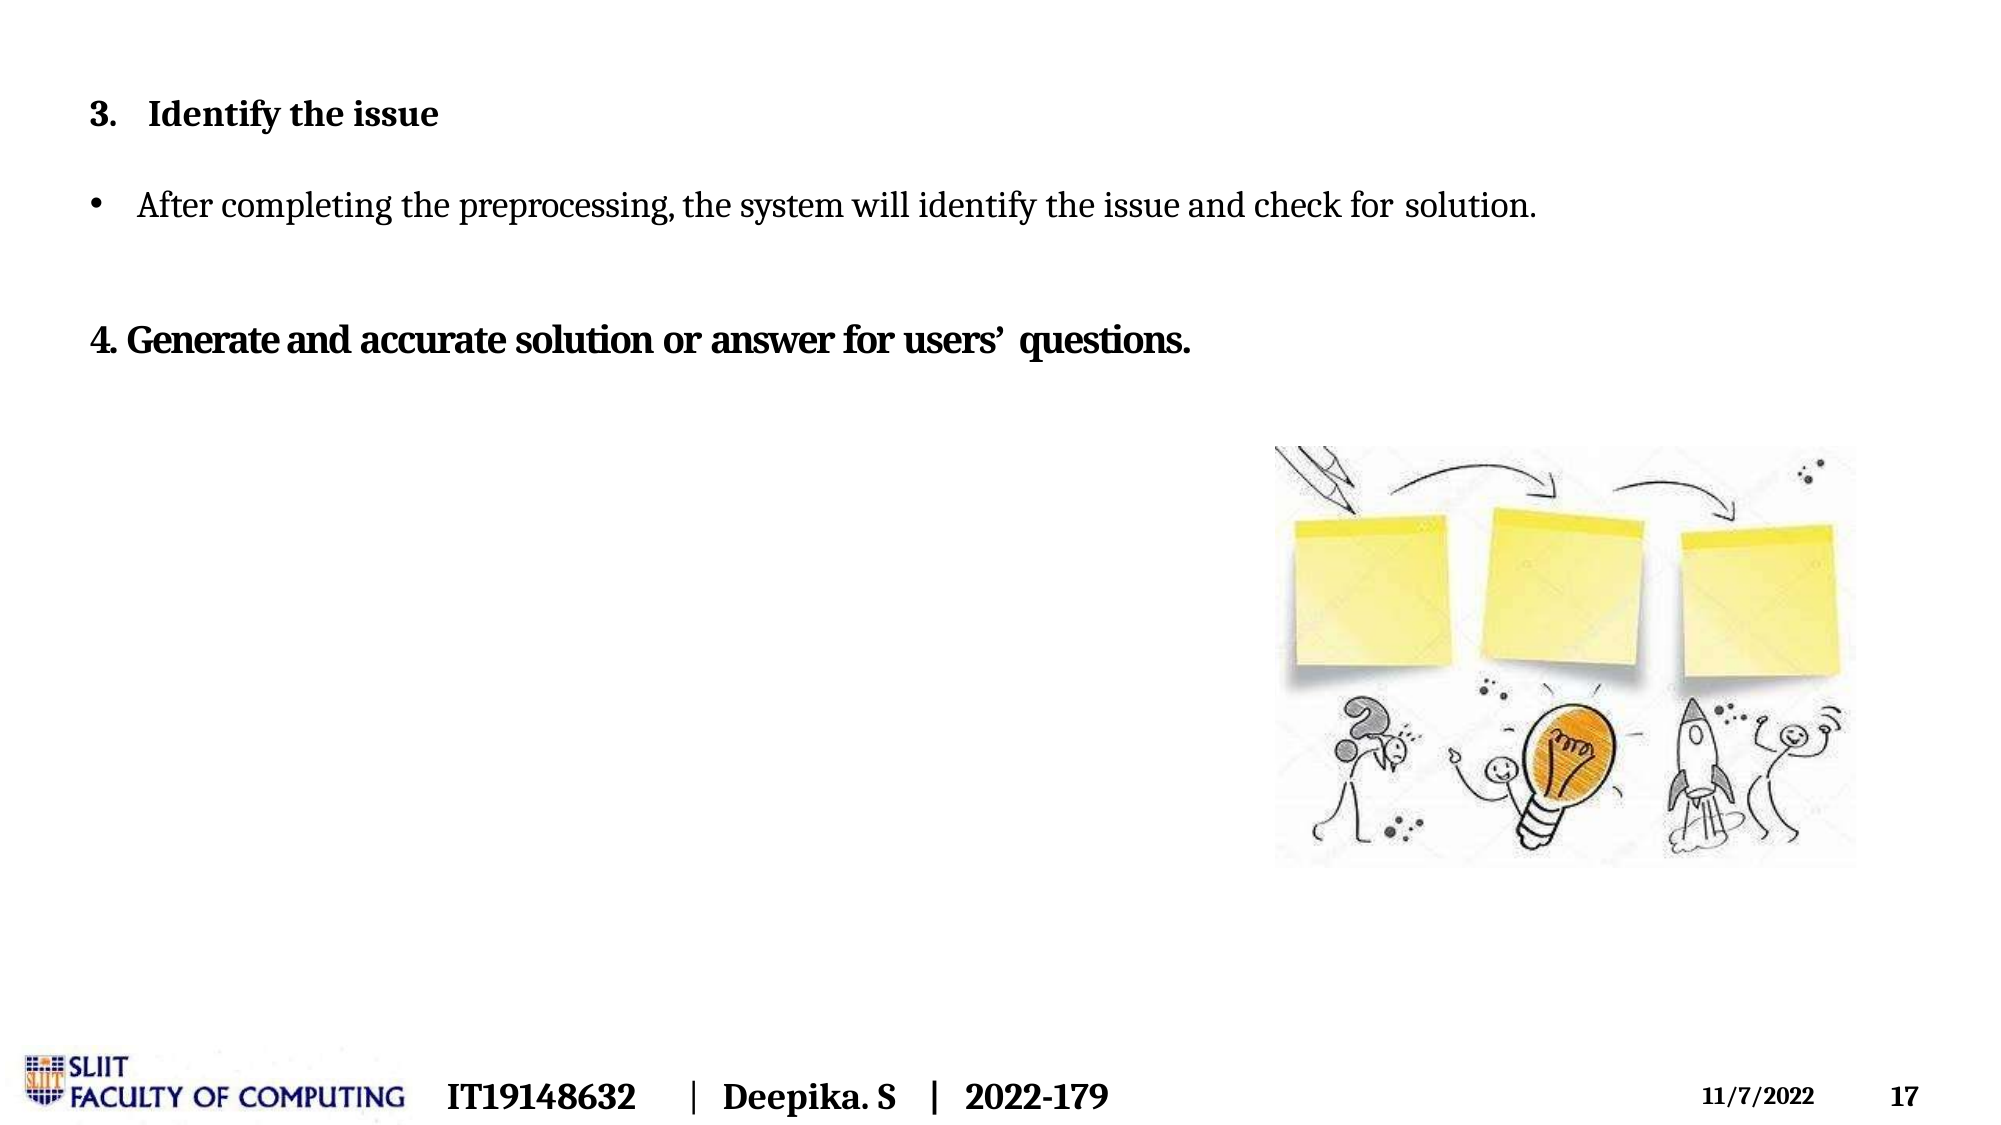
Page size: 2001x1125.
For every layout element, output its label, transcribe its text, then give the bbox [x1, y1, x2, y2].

picture [5, 1045, 413, 1124]
text_box Deepika. S | 2022-179 [720, 1071, 1134, 1117]
text_box 3. Identify the issue After completing the preprocessing, the system will identify the issue and check for solution. 4. Generate and accurate solution or answer for users’ questions. [87, 86, 1611, 362]
slide_number 10 [1884, 1076, 1932, 1125]
text_box [1275, 446, 1857, 868]
footer 11/7/2022 [1700, 1078, 1834, 1125]
text_box IT19148632 | [444, 1071, 700, 1117]
